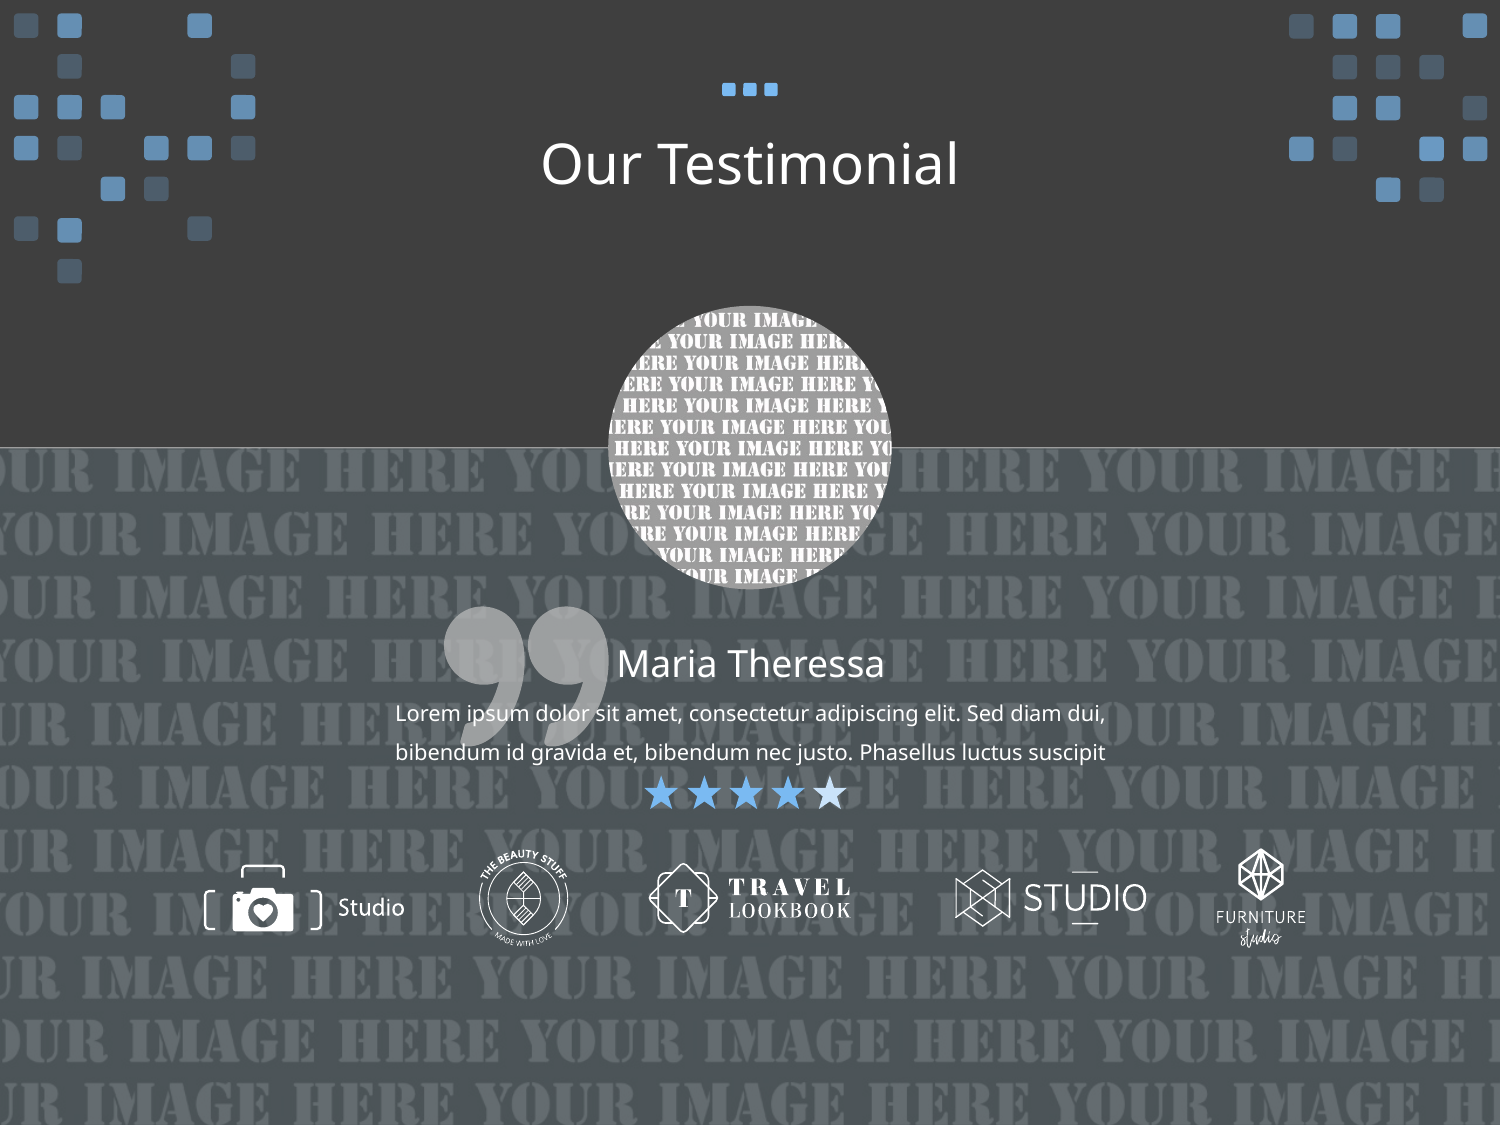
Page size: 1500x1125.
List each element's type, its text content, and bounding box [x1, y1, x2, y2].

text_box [13, 13, 256, 284]
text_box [479, 849, 569, 947]
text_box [644, 775, 847, 810]
title Our Testimonial [256, 57, 1397, 276]
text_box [955, 869, 1147, 927]
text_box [203, 864, 404, 932]
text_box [1289, 13, 1488, 202]
picture [0, 305, 1500, 1125]
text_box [722, 82, 778, 97]
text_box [1217, 848, 1306, 948]
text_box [443, 606, 609, 747]
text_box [648, 862, 851, 933]
